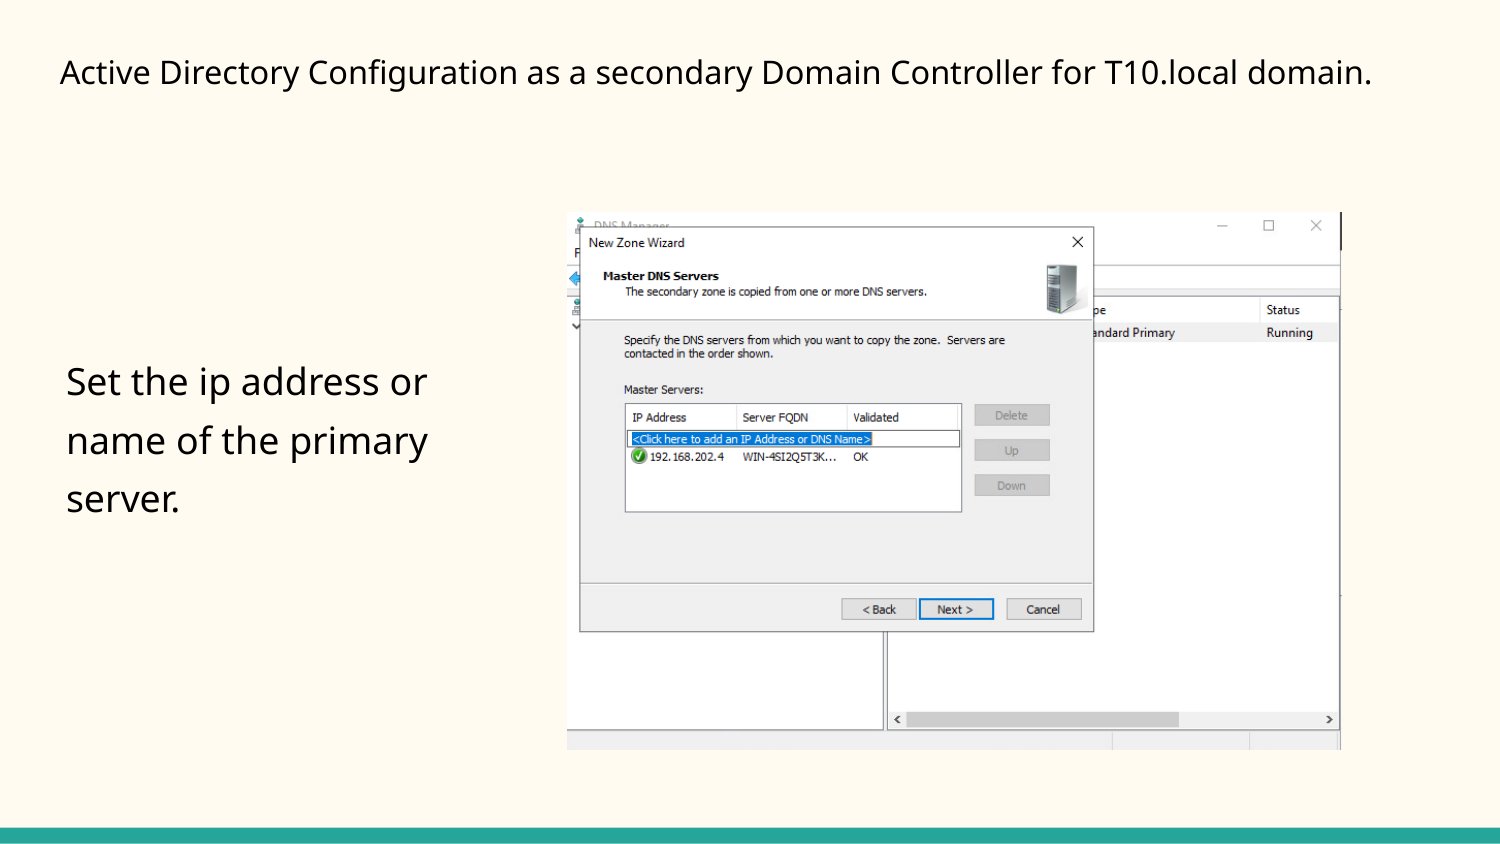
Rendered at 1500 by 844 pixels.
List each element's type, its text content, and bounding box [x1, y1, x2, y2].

title Active Directory Configuration as a secondary Domain Controller for T10.local domain. [44, 35, 1443, 136]
list Set the ip address or name of the primary server. [51, 333, 448, 750]
picture [567, 212, 1342, 750]
